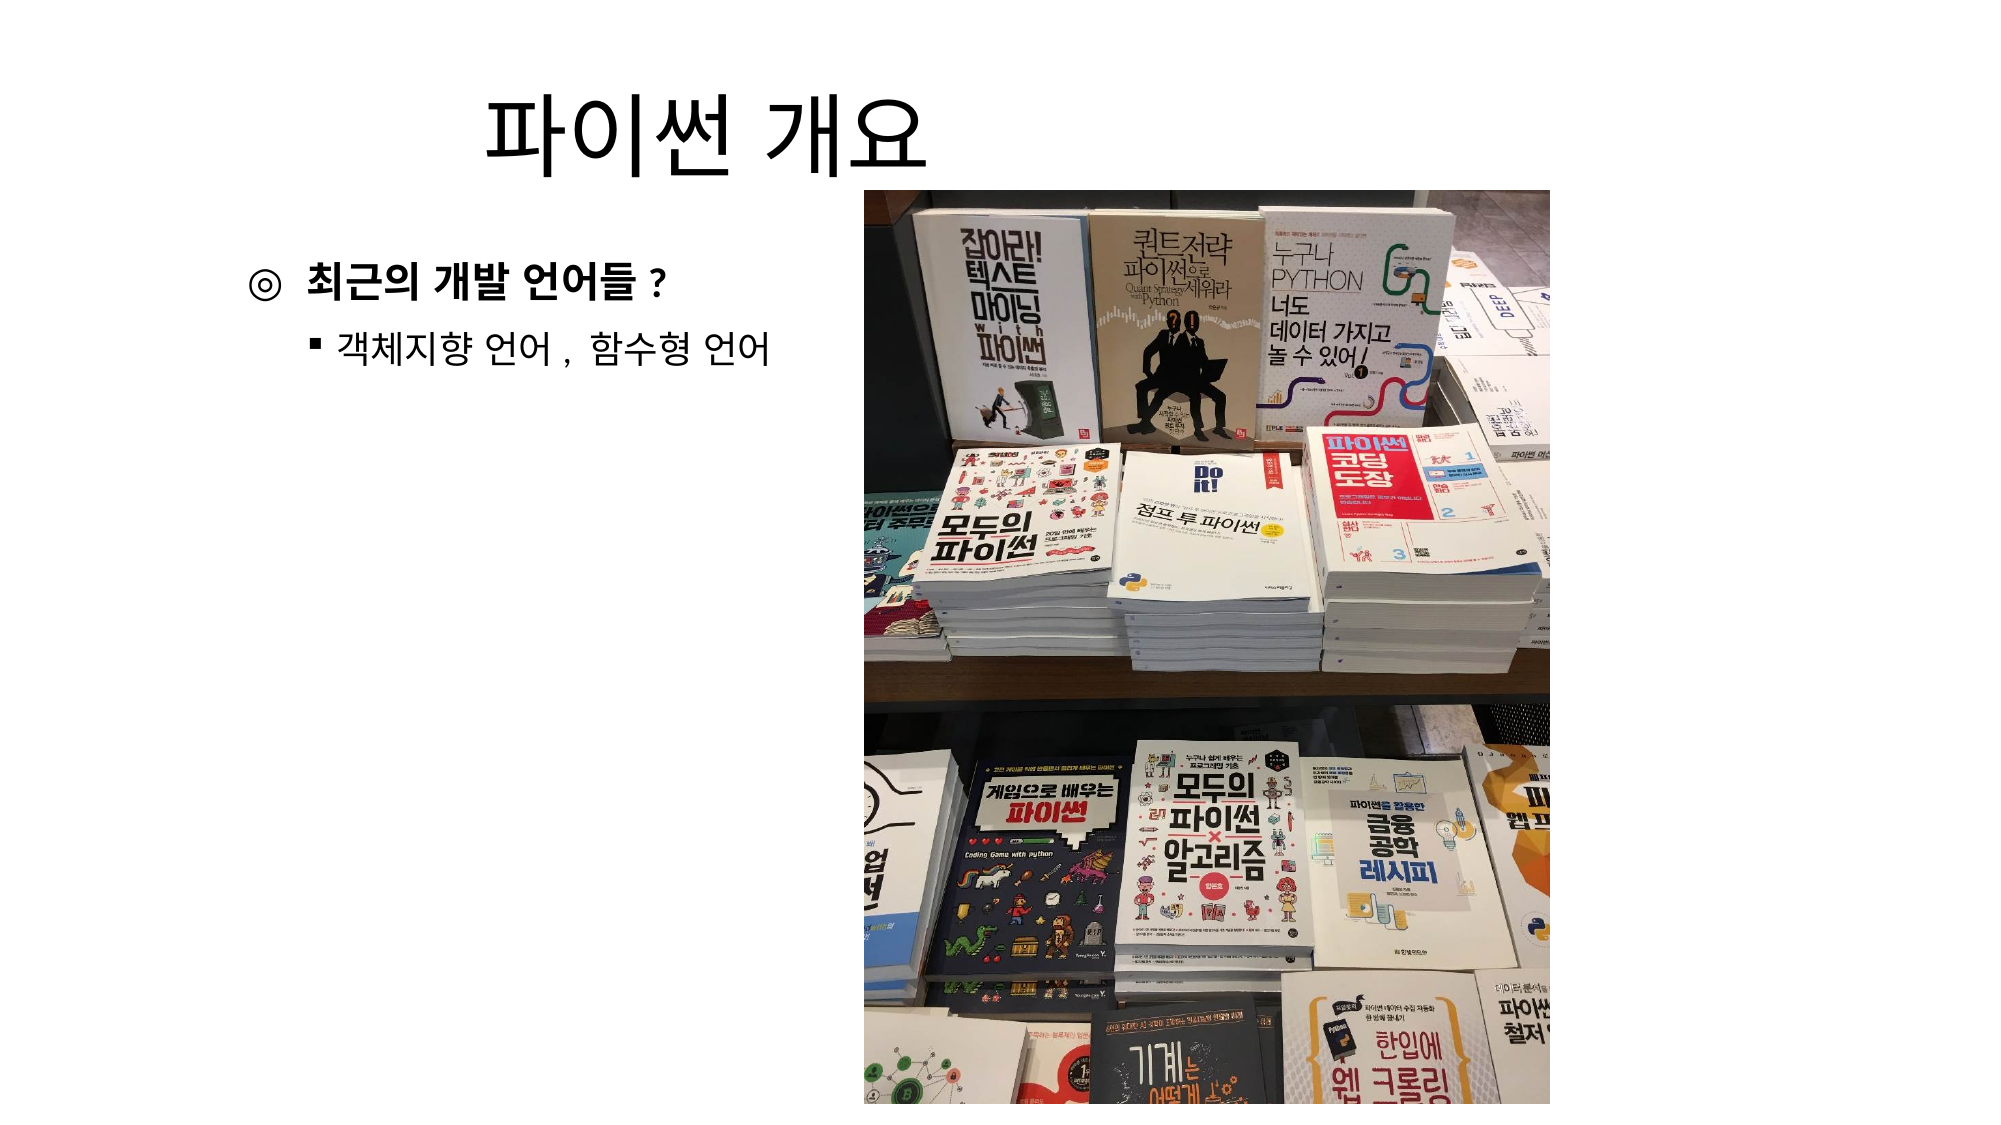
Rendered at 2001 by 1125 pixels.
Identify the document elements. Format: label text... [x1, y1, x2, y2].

title 파이썬 개요 [468, 84, 1579, 287]
list 최근의 개발 언어들? 객체지향 언어, 함수형 언어 [232, 237, 863, 891]
picture [863, 190, 1550, 1104]
